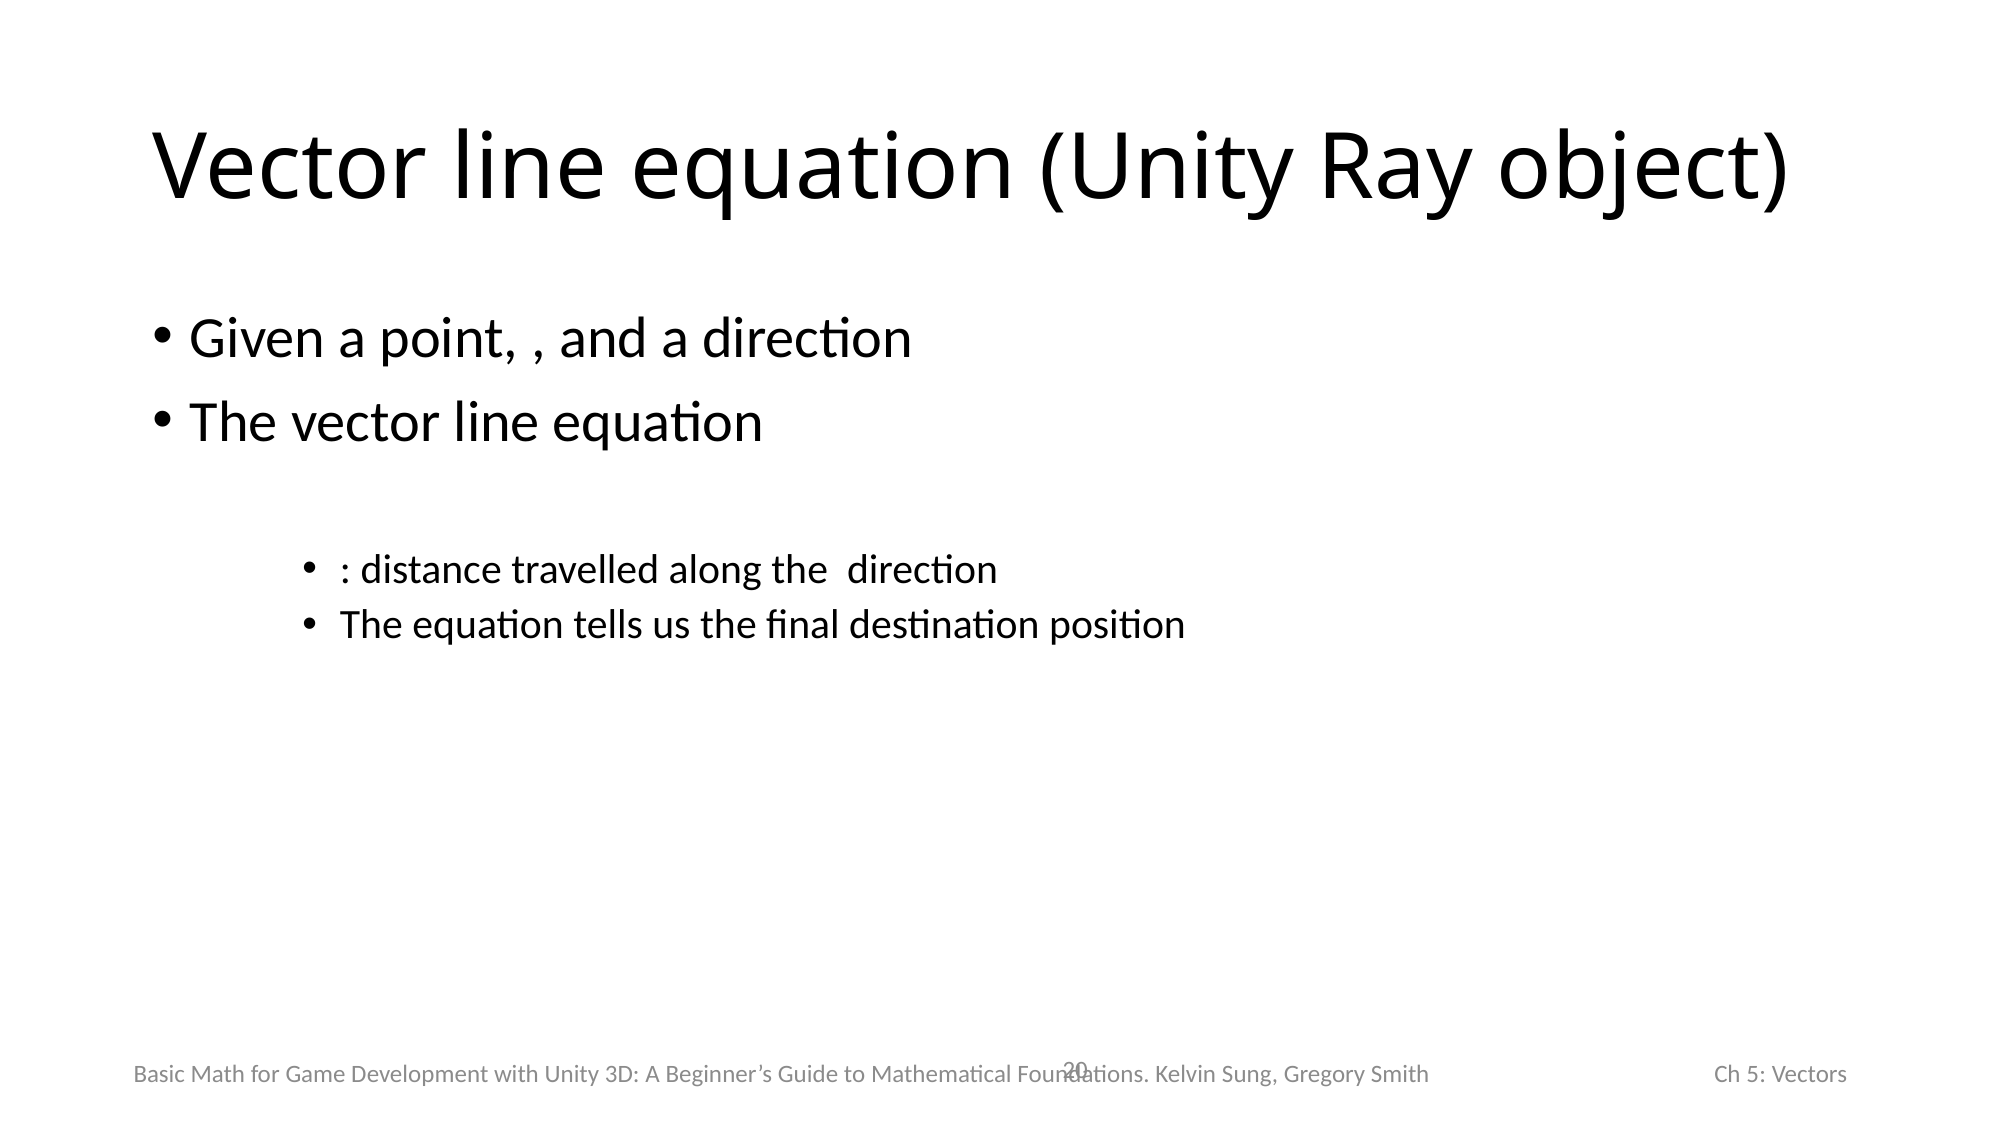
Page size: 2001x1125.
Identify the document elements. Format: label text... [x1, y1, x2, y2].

title Vector line equation (Unity Ray object) [137, 59, 1863, 278]
